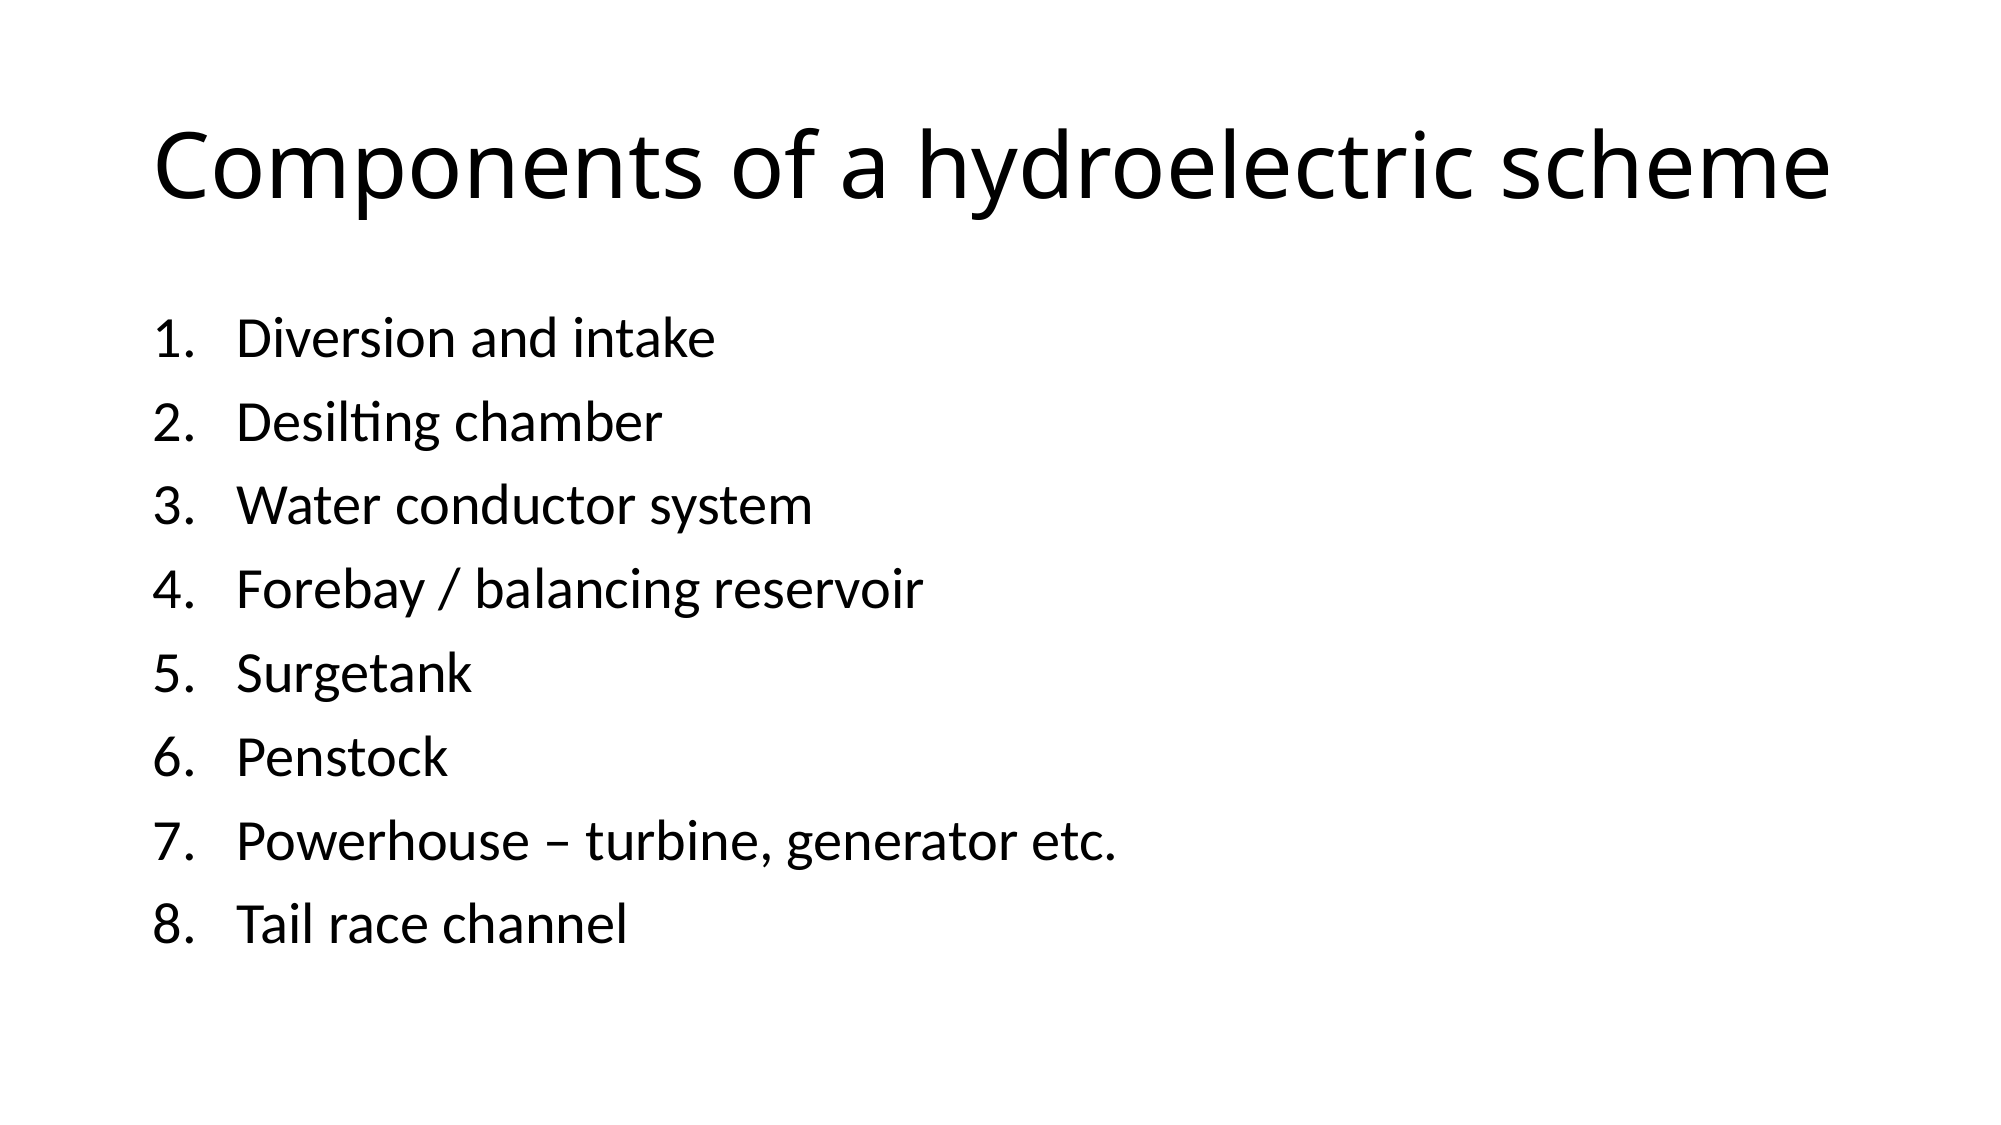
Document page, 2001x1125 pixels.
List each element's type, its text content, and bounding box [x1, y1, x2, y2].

list Diversion and intake Desilting chamber Water conductor system Forebay / balancing reservoir Surgetank Penstock Powerhouse – turbine, generator etc. Tail race channel [137, 299, 1863, 1014]
title Components of a hydroelectric scheme [137, 59, 1863, 278]
